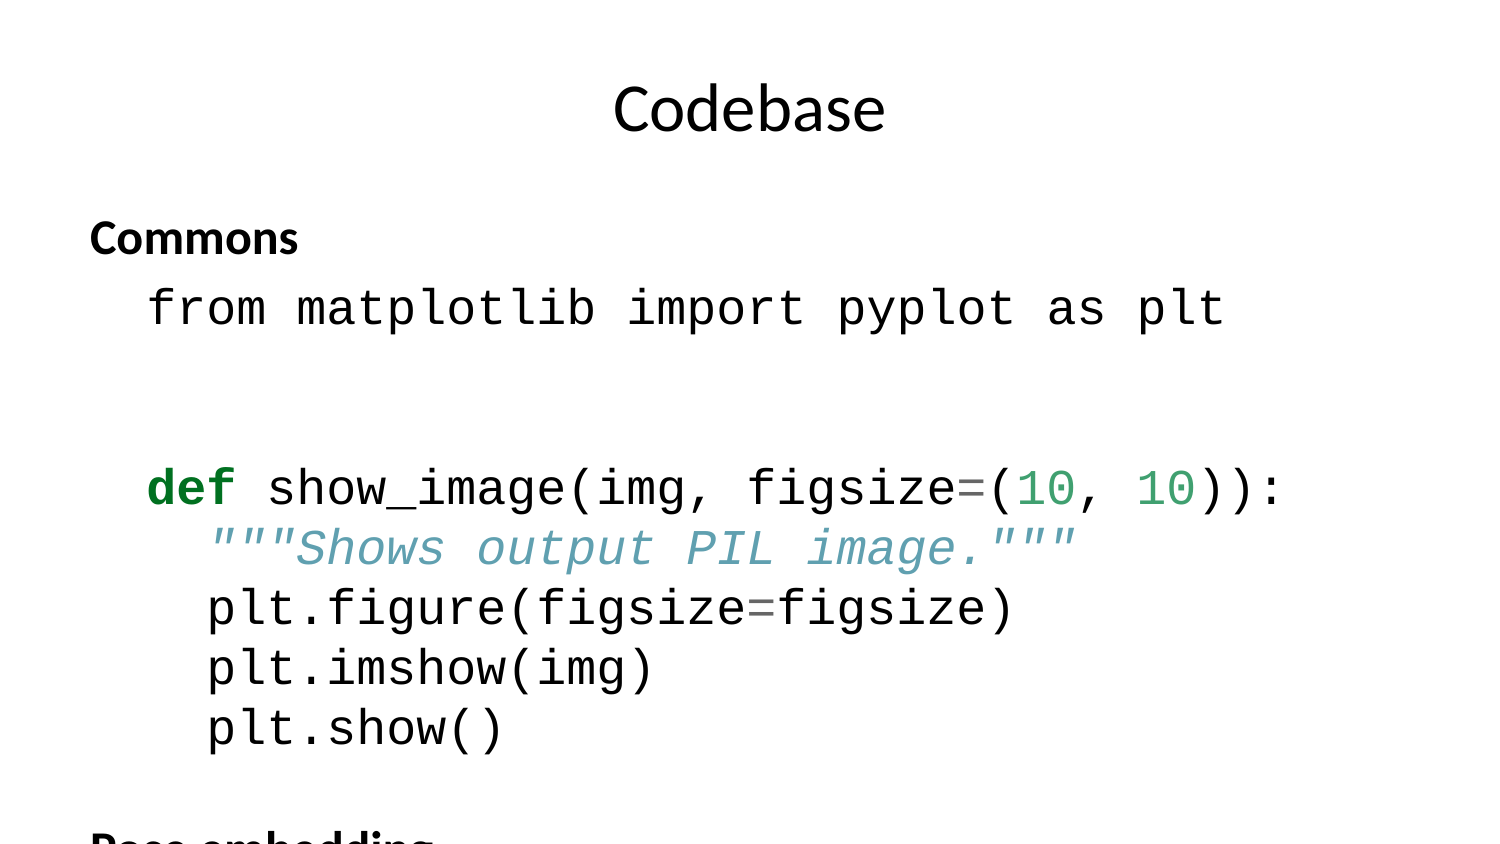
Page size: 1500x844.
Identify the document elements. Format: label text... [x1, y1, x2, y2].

list Commons from matplotlib import pyplot as plt def show_image(img, figsize=(10, 10)): """Shows output PIL image.""" plt.figure(figsize=figsize) plt.imshow(img) plt.show() Pose embedding class FullBodyPoseEmbedder(object): """Converts 3D pose landmarks into 3D embedding.""" def __init__(self, torso_size_multiplier=2.5): # Multiplier to apply to the torso to get minimal body size. self._torso_size_multiplier = torso_size_multiplier # Names of the landmarks as they appear in the prediction. self._landmark_names = [ 'nose', 'left_eye_inner', 'left_eye', 'left_eye_outer', 'right_eye_inner', 'right_eye', 'right_eye_outer', 'left_ear', 'right_ear', 'mouth_left', 'mouth_right', 'left_shoulder', 'right_shoulder', 'left_elbow', 'right_elbow', 'left_wrist', 'right_wrist', 'left_pinky_1', 'right_pinky_1', 'left_index_1', 'right_index_1', 'left_thumb_2', 'right_thumb_2', 'left_hip', 'right_hip', 'left_knee', 'right_knee', 'left_ankle', 'right_ankle', 'left_heel', 'right_heel', 'left_foot_index', 'right_foot_index', ] def __call__(self, landmarks): """Normalizes pose landmarks and converts to embedding Args: landmarks - NumPy array with 3D landmarks of shape (N, 3). Result: Numpy array with pose embedding of shape (M, 3) where `M` is the number of pairwise distances defined in `_get_pose_distance_embedding`. """ assert landmarks.shape[0] == len(self._landmark_names), 'Unexpected number of landmarks: {}'.format(landmarks.shape[0]) # Get pose landmarks. landmarks = np.copy(landmarks) # Normalize landmarks. landmarks = self._normalize_pose_landmarks(landmarks) # Get embedding. embedding = self._get_pose_distance_embedding(landmarks) return embedding def _normalize_pose_landmarks(self, landmarks): """Normalizes landmarks translation and scale.""" landmarks = np.copy(landmarks) # Normalize translation. pose_center = self._get_pose_center(landmarks) landmarks -= pose_center # Normalize scale. pose_size = self._get_pose_size(landmarks, self._torso_size_multiplier) landmarks /= pose_size # Multiplication by 100 is not required, but makes it eaasier to debug. landmarks *= 100 return landmarks def _get_pose_center(self, landmarks): """Calculates pose center as point between hips.""" left_hip = landmarks[self._landmark_names.index('left_hip')] right_hip = landmarks[self._landmark_names.index('right_hip')] center = (left_hip + right_hip) * 0.5 return center def _get_pose_size(self, landmarks, torso_size_multiplier): """Calculates pose size. It is the maximum of two values: * Torso size multiplied by `torso_size_multiplier` * Maximum distance from pose center to any pose landmark """ # This approach uses only 2D landmarks to compute pose size. landmarks = landmarks[:, :2] # Hips center. left_hip = landmarks[self._landmark_names.index('left_hip')] right_hip = landmarks[self._landmark_names.index('right_hip')] hips = (left_hip + right_hip) * 0.5 # Shoulders center. left_shoulder = landmarks[self._landmark_names.index('left_shoulder')] right_shoulder = landmarks[self._landmark_names.index('right_shoulder')] shoulders = (left_shoulder + right_shoulder) * 0.5 # Torso size as the minimum body size. torso_size = np.linalg.norm(shoulders - hips) # Max dist to pose center. pose_center = self._get_pose_center(landmarks) max_dist = np.max(np.linalg.norm(landmarks - pose_center, axis=1)) return max(torso_size * torso_size_multiplier, max_dist) def _get_pose_distance_embedding(self, landmarks): """Converts pose landmarks into 3D embedding. We use several pairwise 3D distances to form pose embedding. All distances include X and Y components with sign. We differnt types of pairs to cover different pose classes. Feel free to remove some or add new. Args: landmarks - NumPy array with 3D landmarks of shape (N, 3). Result: Numpy array with pose embedding of shape (M, 3) where `M` is the number of pairwise distances. """ embedding = np.array([ # One joint. self._get_distance( self._get_average_by_names(landmarks, 'left_hip', 'right_hip'), self._get_average_by_names(landmarks, 'left_shoulder', 'right_shoulder')), self._get_distance_by_names(landmarks, 'left_shoulder', 'left_elbow'), self._get_distance_by_names(landmarks, 'right_shoulder', 'right_elbow'), self._get_distance_by_names(landmarks, 'left_elbow', 'left_wrist'), self._get_distance_by_names(landmarks, 'right_elbow', 'right_wrist'), self._get_distance_by_names(landmarks, 'left_hip', 'left_knee'), self._get_distance_by_names(landmarks, 'right_hip', 'right_knee'), self._get_distance_by_names(landmarks, 'left_knee', 'left_ankle'), self._get_distance_by_names(landmarks, 'right_knee', 'right_ankle'), # Two joints. self._get_distance_by_names(landmarks, 'left_shoulder', 'left_wrist'), self._get_distance_by_names(landmarks, 'right_shoulder', 'right_wrist'), self._get_distance_by_names(landmarks, 'left_hip', 'left_ankle'), self._get_distance_by_names(landmarks, 'right_hip', 'right_ankle'), # Four joints. self._get_distance_by_names(landmarks, 'left_hip', 'left_wrist'), self._get_distance_by_names(landmarks, 'right_hip', 'right_wrist'), # Five joints. self._get_distance_by_names(landmarks, 'left_shoulder', 'left_ankle'), self._get_distance_by_names(landmarks, 'right_shoulder', 'right_ankle'), self._get_distance_by_names(landmarks, 'left_hip', 'left_wrist'), self._get_distance_by_names(landmarks, 'right_hip', 'right_wrist'), # Cross body. self._get_distance_by_names(landmarks, 'left_elbow', 'right_elbow'), self._get_distance_by_names(landmarks, 'left_knee', 'right_knee'), self._get_distance_by_names(landmarks, 'left_wrist', 'right_wrist'), self._get_distance_by_names(landmarks, 'left_ankle', 'right_ankle'), # Body bent direction. # self._get_distance( # self._get_average_by_names(landmarks, 'left_wrist', 'left_ankle'), # landmarks[self._landmark_names.index('left_hip')]), # self._get_distance( # self._get_average_by_names(landmarks, 'right_wrist', 'right_ankle'), # landmarks[self._landmark_names.index('right_hip')]), ]) return embedding def _get_average_by_names(self, landmarks, name_from, name_to): lmk_from = landmarks[self._landmark_names.index(name_from)] lmk_to = landmarks[self._landmark_names.index(name_to)] return (lmk_from + lmk_to) * 0.5 def _get_distance_by_names(self, landmarks, name_from, name_to): lmk_from = landmarks[self._landmark_names.index(name_from)] lmk_to = landmarks[self._landmark_names.index(name_to)] return self._get_distance(lmk_from, lmk_to) def _get_distance(self, lmk_from, lmk_to): return lmk_to - lmk_from Pose classification class PoseSample(object): def __init__(self, name, landmarks, class_name, embedding): self.name = name self.landmarks = landmarks self.class_name = class_name self.embedding = embedding class PoseSampleOutlier(object): def __init__(self, sample, detected_class, all_classes): self.sample = sample self.detected_class = detected_class self.all_classes = all_classes import csv import numpy as np import os class PoseClassifier(object): """Classifies pose landmarks.""" def __init__(self, pose_samples_folder, pose_embedder, file_extension='csv', file_separator=',', n_landmarks=33, n_dimensions=3, top_n_by_max_distance=30, top_n_by_mean_distance=10, axes_weights=(1., 1., 0.2)): self._pose_embedder = pose_embedder self._n_landmarks = n_landmarks self._n_dimensions = n_dimensions self._top_n_by_max_distance = top_n_by_max_distance self._top_n_by_mean_distance = top_n_by_mean_distance self._axes_weights = axes_weights self._pose_samples = self._load_pose_samples(pose_samples_folder, file_extension, file_separator, n_landmarks, n_dimensions, pose_embedder) def _load_pose_samples(self, pose_samples_folder, file_extension, file_separator, n_landmarks, n_dimensions, pose_embedder): """Loads pose samples from a given folder. Required folder structure: neutral_standing.csv pushups_down.csv pushups_up.csv squats_down.csv ... Required CSV structure: sample_00001,x1,y1,z1,x2,y2,z2,.... sample_00002,x1,y1,z1,x2,y2,z2,.... ... """ # Each file in the folder represents one pose class. file_names = [name for name in os.listdir(pose_samples_folder) if name.endswith(file_extension)] pose_samples = [] for file_name in file_names: # Use file name as pose class name. class_name = file_name[:-(len(file_extension) + 1)] # Parse CSV. with open(os.path.join(pose_samples_folder, file_name)) as csv_file: csv_reader = csv.reader(csv_file, delimiter=file_separator) for row in csv_reader: assert len(row) == n_landmarks * n_dimensions + 1, 'Wrong number of values: {}'.format(len(row)) landmarks = np.array(row[1:], np.float32).reshape([n_landmarks, n_dimensions]) pose_samples.append(PoseSample( name=row[0], landmarks=landmarks, class_name=class_name, embedding=pose_embedder(landmarks), )) return pose_samples def find_pose_sample_outliers(self): """Classifies each sample against the entire database.""" # Find outliers in target poses outliers = [] for sample in self._pose_samples: # Find nearest poses for the target one. pose_landmarks = sample.landmarks.copy() pose_classification = self.__call__(pose_landmarks) class_names = [class_name for class_name, count in pose_classification.items() if count == max(pose_classification.values())] # Sample is an outlier if nearest poses have different class or more than # one pose class is detected as nearest. if sample.class_name not in class_names or len(class_names) != 1: outliers.append(PoseSampleOutlier(sample, class_names, pose_classification)) return outliers def __call__(self, pose_landmarks): """Classifies given pose. Classification is done in two stages: * First we pick top-N samples by MAX distance. It allows to remove samples that are almost the same as given pose, but has few joints bent in the other direction. * Then we pick top-N samples by MEAN distance. After outliers are removed on a previous step, we can pick samples that are closes on average. Args: pose_landmarks: NumPy array with 3D landmarks of shape (N, 3). Returns: Dictionary with count of nearest pose samples from the database. Sample: { 'pushups_down': 8, 'pushups_up': 2, } """ # Check that provided and target poses have the same shape. assert pose_landmarks.shape == (self._n_landmarks, self._n_dimensions), 'Unexpected shape: {}'.format(pose_landmarks.shape) # Get given pose embedding. pose_embedding = self._pose_embedder(pose_landmarks) flipped_pose_embedding = self._pose_embedder(pose_landmarks * np.array([-1, 1, 1])) # Filter by max distance. # # That helps to remove outliers - poses that are almost the same as the # given one, but has one joint bent into another direction and actually # represnt a different pose class. max_dist_heap = [] for sample_idx, sample in enumerate(self._pose_samples): max_dist = min( np.max(np.abs(sample.embedding - pose_embedding) * self._axes_weights), np.max(np.abs(sample.embedding - flipped_pose_embedding) * self._axes_weights), ) max_dist_heap.append([max_dist, sample_idx]) max_dist_heap = sorted(max_dist_heap, key=lambda x: x[0]) max_dist_heap = max_dist_heap[:self._top_n_by_max_distance] # Filter by mean distance. # # After removing outliers we can find the nearest pose by mean distance. mean_dist_heap = [] for _, sample_idx in max_dist_heap: sample = self._pose_samples[sample_idx] mean_dist = min( np.mean(np.abs(sample.embedding - pose_embedding) * self._axes_weights), np.mean(np.abs(sample.embedding - flipped_pose_embedding) * self._axes_weights), ) mean_dist_heap.append([mean_dist, sample_idx]) mean_dist_heap = sorted(mean_dist_heap, key=lambda x: x[0]) mean_dist_heap = mean_dist_heap[:self._top_n_by_mean_distance] # Collect results into map: (class_name -> n_samples) class_names = [self._pose_samples[sample_idx].class_name for _, sample_idx in mean_dist_heap] result = {class_name: class_names.count(class_name) for class_name in set(class_names)} return result Classification smoothing class EMADictSmoothing(object): """Smoothes pose classification.""" def __init__(self, window_size=10, alpha=0.2): self._window_size = window_size self._alpha = alpha self._data_in_window = [] def __call__(self, data): """Smoothes given pose classification. Smoothing is done by computing Exponential Moving Average for every pose class observed in the given time window. Missed pose classes arre replaced with 0. Args: data: Dictionary with pose classification. Sample: { 'pushups_down': 8, 'pushups_up': 2, } Result: Dictionary in the same format but with smoothed and float instead of integer values. Sample: { 'pushups_down': 8.3, 'pushups_up': 1.7, } """ # Add new data to the beginning of the window for simpler code. self._data_in_window.insert(0, data) self._data_in_window = self._data_in_window[:self._window_size] # Get all keys. keys = set([key for data in self._data_in_window for key, _ in data.items()]) # Get smoothed values. smoothed_data = dict() for key in keys: factor = 1.0 top_sum = 0.0 bottom_sum = 0.0 for data in self._data_in_window: value = data[key] if key in data else 0.0 top_sum += factor * value bottom_sum += factor # Update factor. factor *= (1.0 - self._alpha) smoothed_data[key] = top_sum / bottom_sum return smoothed_data Repetition counter class RepetitionCounter(object): """Counts number of repetitions of given target pose class.""" def __init__(self, class_name, enter_threshold=6, exit_threshold=4): self._class_name = class_name # If pose counter passes given threshold, then we enter the pose. self._enter_threshold = enter_threshold self._exit_threshold = exit_threshold # Either we are in given pose or not. self._pose_entered = False # Number of times we exited the pose. self._n_repeats = 0 @property def n_repeats(self): return self._n_repeats def __call__(self, pose_classification): """Counts number of repetitions happend until given frame. We use two thresholds. First you need to go above the higher one to enter the pose, and then you need to go below the lower one to exit it. Difference between the thresholds makes it stable to prediction jittering (which will cause wrong counts in case of having only one threshold). Args: pose_classification: Pose classification dictionary on current frame. Sample: { 'pushups_down': 8.3, 'pushups_up': 1.7, } Returns: Integer counter of repetitions. """ # Get pose confidence. pose_confidence = 0.0 if self._class_name in pose_classification: pose_confidence = pose_classification[self._class_name] # On the very first frame or if we were out of the pose, just check if we # entered it on this frame and update the state. if not self._pose_entered: self._pose_entered = pose_confidence > self._enter_threshold return self._n_repeats # If we were in the pose and are exiting it, then increase the counter and # update the state. if pose_confidence < self._exit_threshold: self._n_repeats += 1 self._pose_entered = False return self._n_repeats Classification visualizer import io from PIL import Image from PIL import ImageFont from PIL import ImageDraw import requests class PoseClassificationVisualizer(object): """Keeps track of claassifcations for every frame and renders them.""" def __init__(self, class_name, plot_location_x=0.05, plot_location_y=0.05, plot_max_width=0.4, plot_max_height=0.4, plot_figsize=(9, 4), plot_x_max=None, plot_y_max=None, counter_location_x=0.85, counter_location_y=0.05, counter_font_path='https://github.com/googlefonts/roboto/blob/main/src/hinted/Roboto-Regular.ttf?raw=true', counter_font_color='red', counter_font_size=0.15): self._class_name = class_name self._plot_location_x = plot_location_x self._plot_location_y = plot_location_y self._plot_max_width = plot_max_width self._plot_max_height = plot_max_height self._plot_figsize = plot_figsize self._plot_x_max = plot_x_max self._plot_y_max = plot_y_max self._counter_location_x = counter_location_x self._counter_location_y = counter_location_y self._counter_font_path = counter_font_path self._counter_font_color = counter_font_color self._counter_font_size = counter_font_size self._counter_font = None self._pose_classification_history = [] self._pose_classification_filtered_history = [] def __call__(self, frame, pose_classification, pose_classification_filtered, repetitions_count): """Renders pose classifcation and counter until given frame.""" # Extend classification history. self._pose_classification_history.append(pose_classification) self._pose_classification_filtered_history.append(pose_classification_filtered) # Output frame with classification plot and counter. output_img = Image.fromarray(frame) output_width = output_img.size[0] output_height = output_img.size[1] # Draw the plot. img = self._plot_classification_history(output_width, output_height) img.thumbnail((int(output_width * self._plot_max_width), int(output_height * self._plot_max_height)), Image.ANTIALIAS) output_img.paste(img, (int(output_width * self._plot_location_x), int(output_height * self._plot_location_y))) # Draw the count. output_img_draw = ImageDraw.Draw(output_img) if self._counter_font is None: font_size = int(output_height * self._counter_font_size) font_request = requests.get(self._counter_font_path, allow_redirects=True) self._counter_font = ImageFont.truetype(io.BytesIO(font_request.content), size=font_size) output_img_draw.text((output_width * self._counter_location_x, output_height * self._counter_location_y), str(repetitions_count), font=self._counter_font, fill=self._counter_font_color) return output_img def _plot_classification_history(self, output_width, output_height): fig = plt.figure(figsize=self._plot_figsize) for classification_history in [self._pose_classification_history, self._pose_classification_filtered_history]: y = [] for classification in classification_history: if classification is None: y.append(None) elif self._class_name in classification: y.append(classification[self._class_name]) else: y.append(0) plt.plot(y, linewidth=7) plt.grid(axis='y', alpha=0.75) plt.xlabel('Frame') plt.ylabel('Confidence') plt.title('Classification history for `{}`'.format(self._class_name)) plt.legend(loc='upper right') if self._plot_y_max is not None: plt.ylim(top=self._plot_y_max) if self._plot_x_max is not None: plt.xlim(right=self._plot_x_max) # Convert plot to image. buf = io.BytesIO() dpi = min( output_width * self._plot_max_width / float(self._plot_figsize[0]), output_height * self._plot_max_height / float(self._plot_figsize[1])) fig.savefig(buf, dpi=dpi) buf.seek(0) img = Image.open(buf) plt.close() return img Bootstrap helper import cv2 from matplotlib import pyplot as plt import numpy as np import os from PIL import Image import sys import tqdm from mediapipe.python.solutions import drawing_utils as mp_drawing from mediapipe.python.solutions import pose as mp_pose class BootstrapHelper(object): """Helps to bootstrap images and filter pose samples for classification.""" def __init__(self, images_in_folder, images_out_folder, csvs_out_folder): self._images_in_folder = images_in_folder self._images_out_folder = images_out_folder self._csvs_out_folder = csvs_out_folder # Get list of pose classes and print image statistics. self._pose_class_names = sorted([n for n in os.listdir(self._images_in_folder) if not n.startswith('.')]) def bootstrap(self, per_pose_class_limit=None): """Bootstraps images in a given folder. Required image in folder (same use for image out folder): pushups_up/ image_001.jpg image_002.jpg ... pushups_down/ image_001.jpg image_002.jpg ... ... Produced CSVs out folder: pushups_up.csv pushups_down.csv Produced CSV structure with pose 3D landmarks: sample_00001,x1,y1,z1,x2,y2,z2,.... sample_00002,x1,y1,z1,x2,y2,z2,.... """ # Create output folder for CVSs. if not os.path.exists(self._csvs_out_folder): os.makedirs(self._csvs_out_folder) for pose_class_name in self._pose_class_names: print('Bootstrapping ', pose_class_name, file=sys.stderr) # Paths for the pose class. images_in_folder = os.path.join(self._images_in_folder, pose_class_name) images_out_folder = os.path.join(self._images_out_folder, pose_class_name) csv_out_path = os.path.join(self._csvs_out_folder, pose_class_name + '.csv') if not os.path.exists(images_out_folder): os.makedirs(images_out_folder) with open(csv_out_path, 'w') as csv_out_file: csv_out_writer = csv.writer(csv_out_file, delimiter=',', quoting=csv.QUOTE_MINIMAL) # Get list of images. image_names = sorted([n for n in os.listdir(images_in_folder) if not n.startswith('.')]) if per_pose_class_limit is not None: image_names = image_names[:per_pose_class_limit] # Bootstrap every image. for image_name in tqdm.tqdm(image_names): # Load image. input_frame = cv2.imread(os.path.join(images_in_folder, image_name)) input_frame = cv2.cvtColor(input_frame, cv2.COLOR_BGR2RGB) # Initialize fresh pose tracker and run it. with mp_pose.Pose(upper_body_only=False) as pose_tracker: result = pose_tracker.process(image=input_frame) pose_landmarks = result.pose_landmarks # Save image with pose prediction (if pose was detected). output_frame = input_frame.copy() if pose_landmarks is not None: mp_drawing.draw_landmarks( image=output_frame, landmark_list=pose_landmarks, connections=mp_pose.POSE_CONNECTIONS) output_frame = cv2.cvtColor(output_frame, cv2.COLOR_RGB2BGR) cv2.imwrite(os.path.join(images_out_folder, image_name), output_frame) # Save landmarks if pose was detected. if pose_landmarks is not None: # Get landmarks. frame_height, frame_width = output_frame.shape[0], output_frame.shape[1] pose_landmarks = np.array( [[lmk.x * frame_width, lmk.y * frame_height, lmk.z * frame_width] for lmk in pose_landmarks.landmark], dtype=np.float32) assert pose_landmarks.shape == (33, 3), 'Unexpected landmarks shape: {}'.format(pose_landmarks.shape) csv_out_writer.writerow([image_name] + pose_landmarks.flatten().astype(np.str).tolist()) # Draw XZ projection and concatenate with the image. projection_xz = self._draw_xz_projection( output_frame=output_frame, pose_landmarks=pose_landmarks) output_frame = np.concatenate((output_frame, projection_xz), axis=1) def _draw_xz_projection(self, output_frame, pose_landmarks, r=0.5, color='red'): frame_height, frame_width = output_frame.shape[0], output_frame.shape[1] img = Image.new('RGB', (frame_width, frame_height), color='white') if pose_landmarks is None: return np.asarray(img) # Scale radius according to the image width. r *= frame_width * 0.01 draw = ImageDraw.Draw(img) for idx_1, idx_2 in mp_pose.POSE_CONNECTIONS: # Flip Z and move hips center to the center of the image. x1, y1, z1 = pose_landmarks[idx_1] * [1, 1, -1] + [0, 0, frame_height * 0.5] x2, y2, z2 = pose_landmarks[idx_2] * [1, 1, -1] + [0, 0, frame_height * 0.5] draw.ellipse([x1 - r, z1 - r, x1 + r, z1 + r], fill=color) draw.ellipse([x2 - r, z2 - r, x2 + r, z2 + r], fill=color) draw.line([x1, z1, x2, z2], width=int(r), fill=color) return np.asarray(img) def align_images_and_csvs(self, print_removed_items=False): """Makes sure that image folders and CSVs have the same sample. Leaves only intersetion of samples in both image folders and CSVs. """ for pose_class_name in self._pose_class_names: # Paths for the pose class. images_out_folder = os.path.join(self._images_out_folder, pose_class_name) csv_out_path = os.path.join(self._csvs_out_folder, pose_class_name + '.csv') # Read CSV into memory. rows = [] with open(csv_out_path) as csv_out_file: csv_out_reader = csv.reader(csv_out_file, delimiter=',') for row in csv_out_reader: rows.append(row) # Image names left in CSV. image_names_in_csv = [] # Re-write the CSV removing lines without corresponding images. with open(csv_out_path, 'w') as csv_out_file: csv_out_writer = csv.writer(csv_out_file, delimiter=',', quoting=csv.QUOTE_MINIMAL) for row in rows: image_name = row[0] image_path = os.path.join(images_out_folder, image_name) if os.path.exists(image_path): image_names_in_csv.append(image_name) csv_out_writer.writerow(row) elif print_removed_items: print('Removed image from CSV: ', image_path) # Remove images without corresponding line in CSV. for image_name in os.listdir(images_out_folder): if image_name not in image_names_in_csv: image_path = os.path.join(images_out_folder, image_name) os.remove(image_path) if print_removed_items: print('Removed image from folder: ', image_path) def analyze_outliers(self, outliers): """Classifies each sample agains all other to find outliers. If sample is classified differrrently than the original class - it sould either be deleted or more similar samples should be aadded. """ for outlier in outliers: image_path = os.path.join(self._images_out_folder, outlier.sample.class_name, outlier.sample.name) print('Outlier') print(' sample path = ', image_path) print(' sample class = ', outlier.sample.class_name) print(' detected class = ', outlier.detected_class) print(' all classes = ', outlier.all_classes) img = cv2.imread(image_path) img = cv2.cvtColor(img, cv2.COLOR_BGR2RGB) show_image(img, figsize=(20, 20)) def remove_outliers(self, outliers): """Removes outliers from the image folders.""" for outlier in outliers: image_path = os.path.join(self._images_out_folder, outlier.sample.class_name, outlier.sample.name) os.remove(image_path) def print_images_in_statistics(self): """Prints statistics from the input image folder.""" self._print_images_statistics(self._images_in_folder, self._pose_class_names) def print_images_out_statistics(self): """Prints statistics from the output image folder.""" self._print_images_statistics(self._images_out_folder, self._pose_class_names) def _print_images_statistics(self, images_folder, pose_class_names): print('Number of images per pose class:') for pose_class_name in pose_class_names: n_images = len([ n for n in os.listdir(os.path.join(images_folder, pose_class_name)) if not n.startswith('.')]) print(' {}: {}'.format(pose_class_name, n_images)) [75, 196, 1425, 754]
title Codebase [75, 33, 1425, 175]
